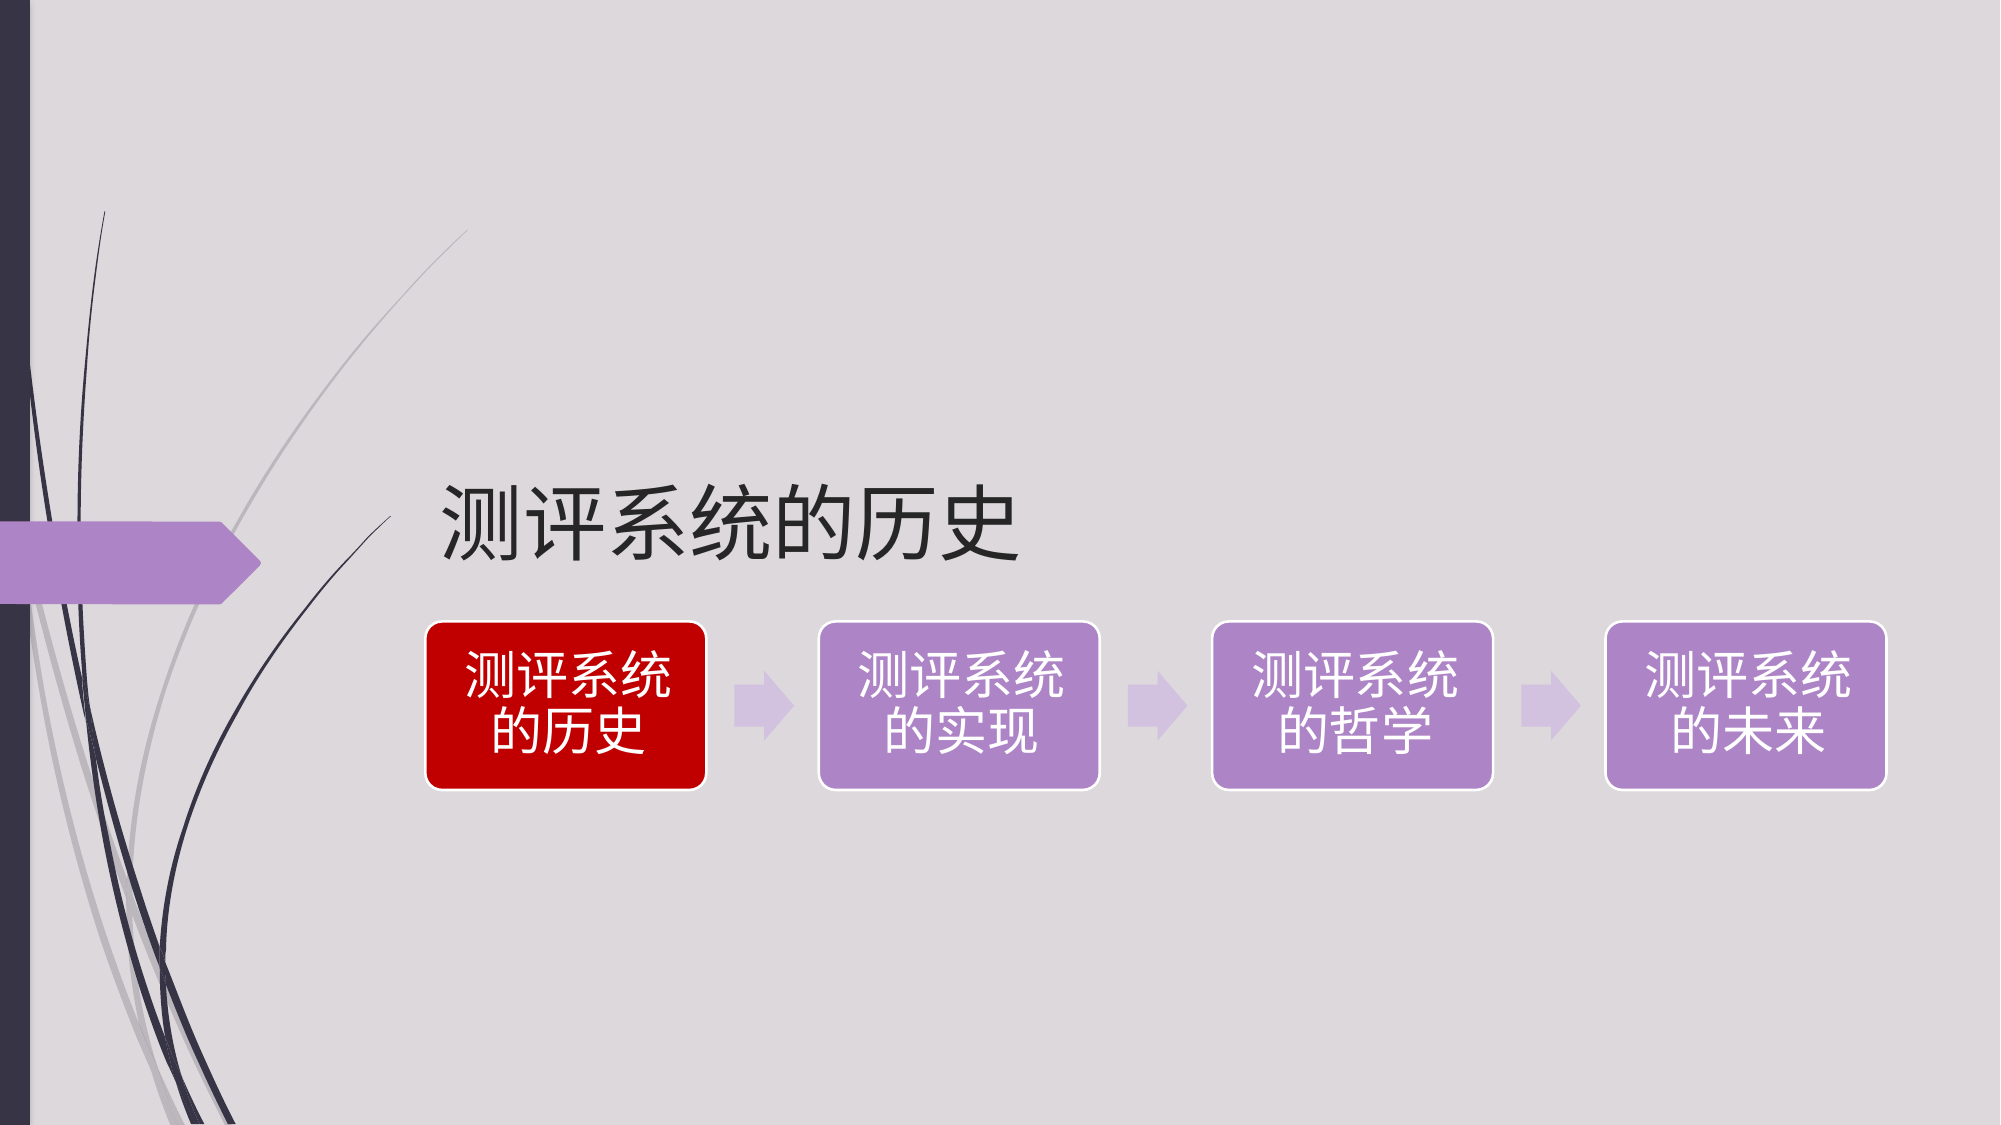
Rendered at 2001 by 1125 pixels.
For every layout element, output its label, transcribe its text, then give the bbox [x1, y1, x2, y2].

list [424, 524, 1888, 887]
title 测评系统的历史 [424, 337, 1888, 524]
